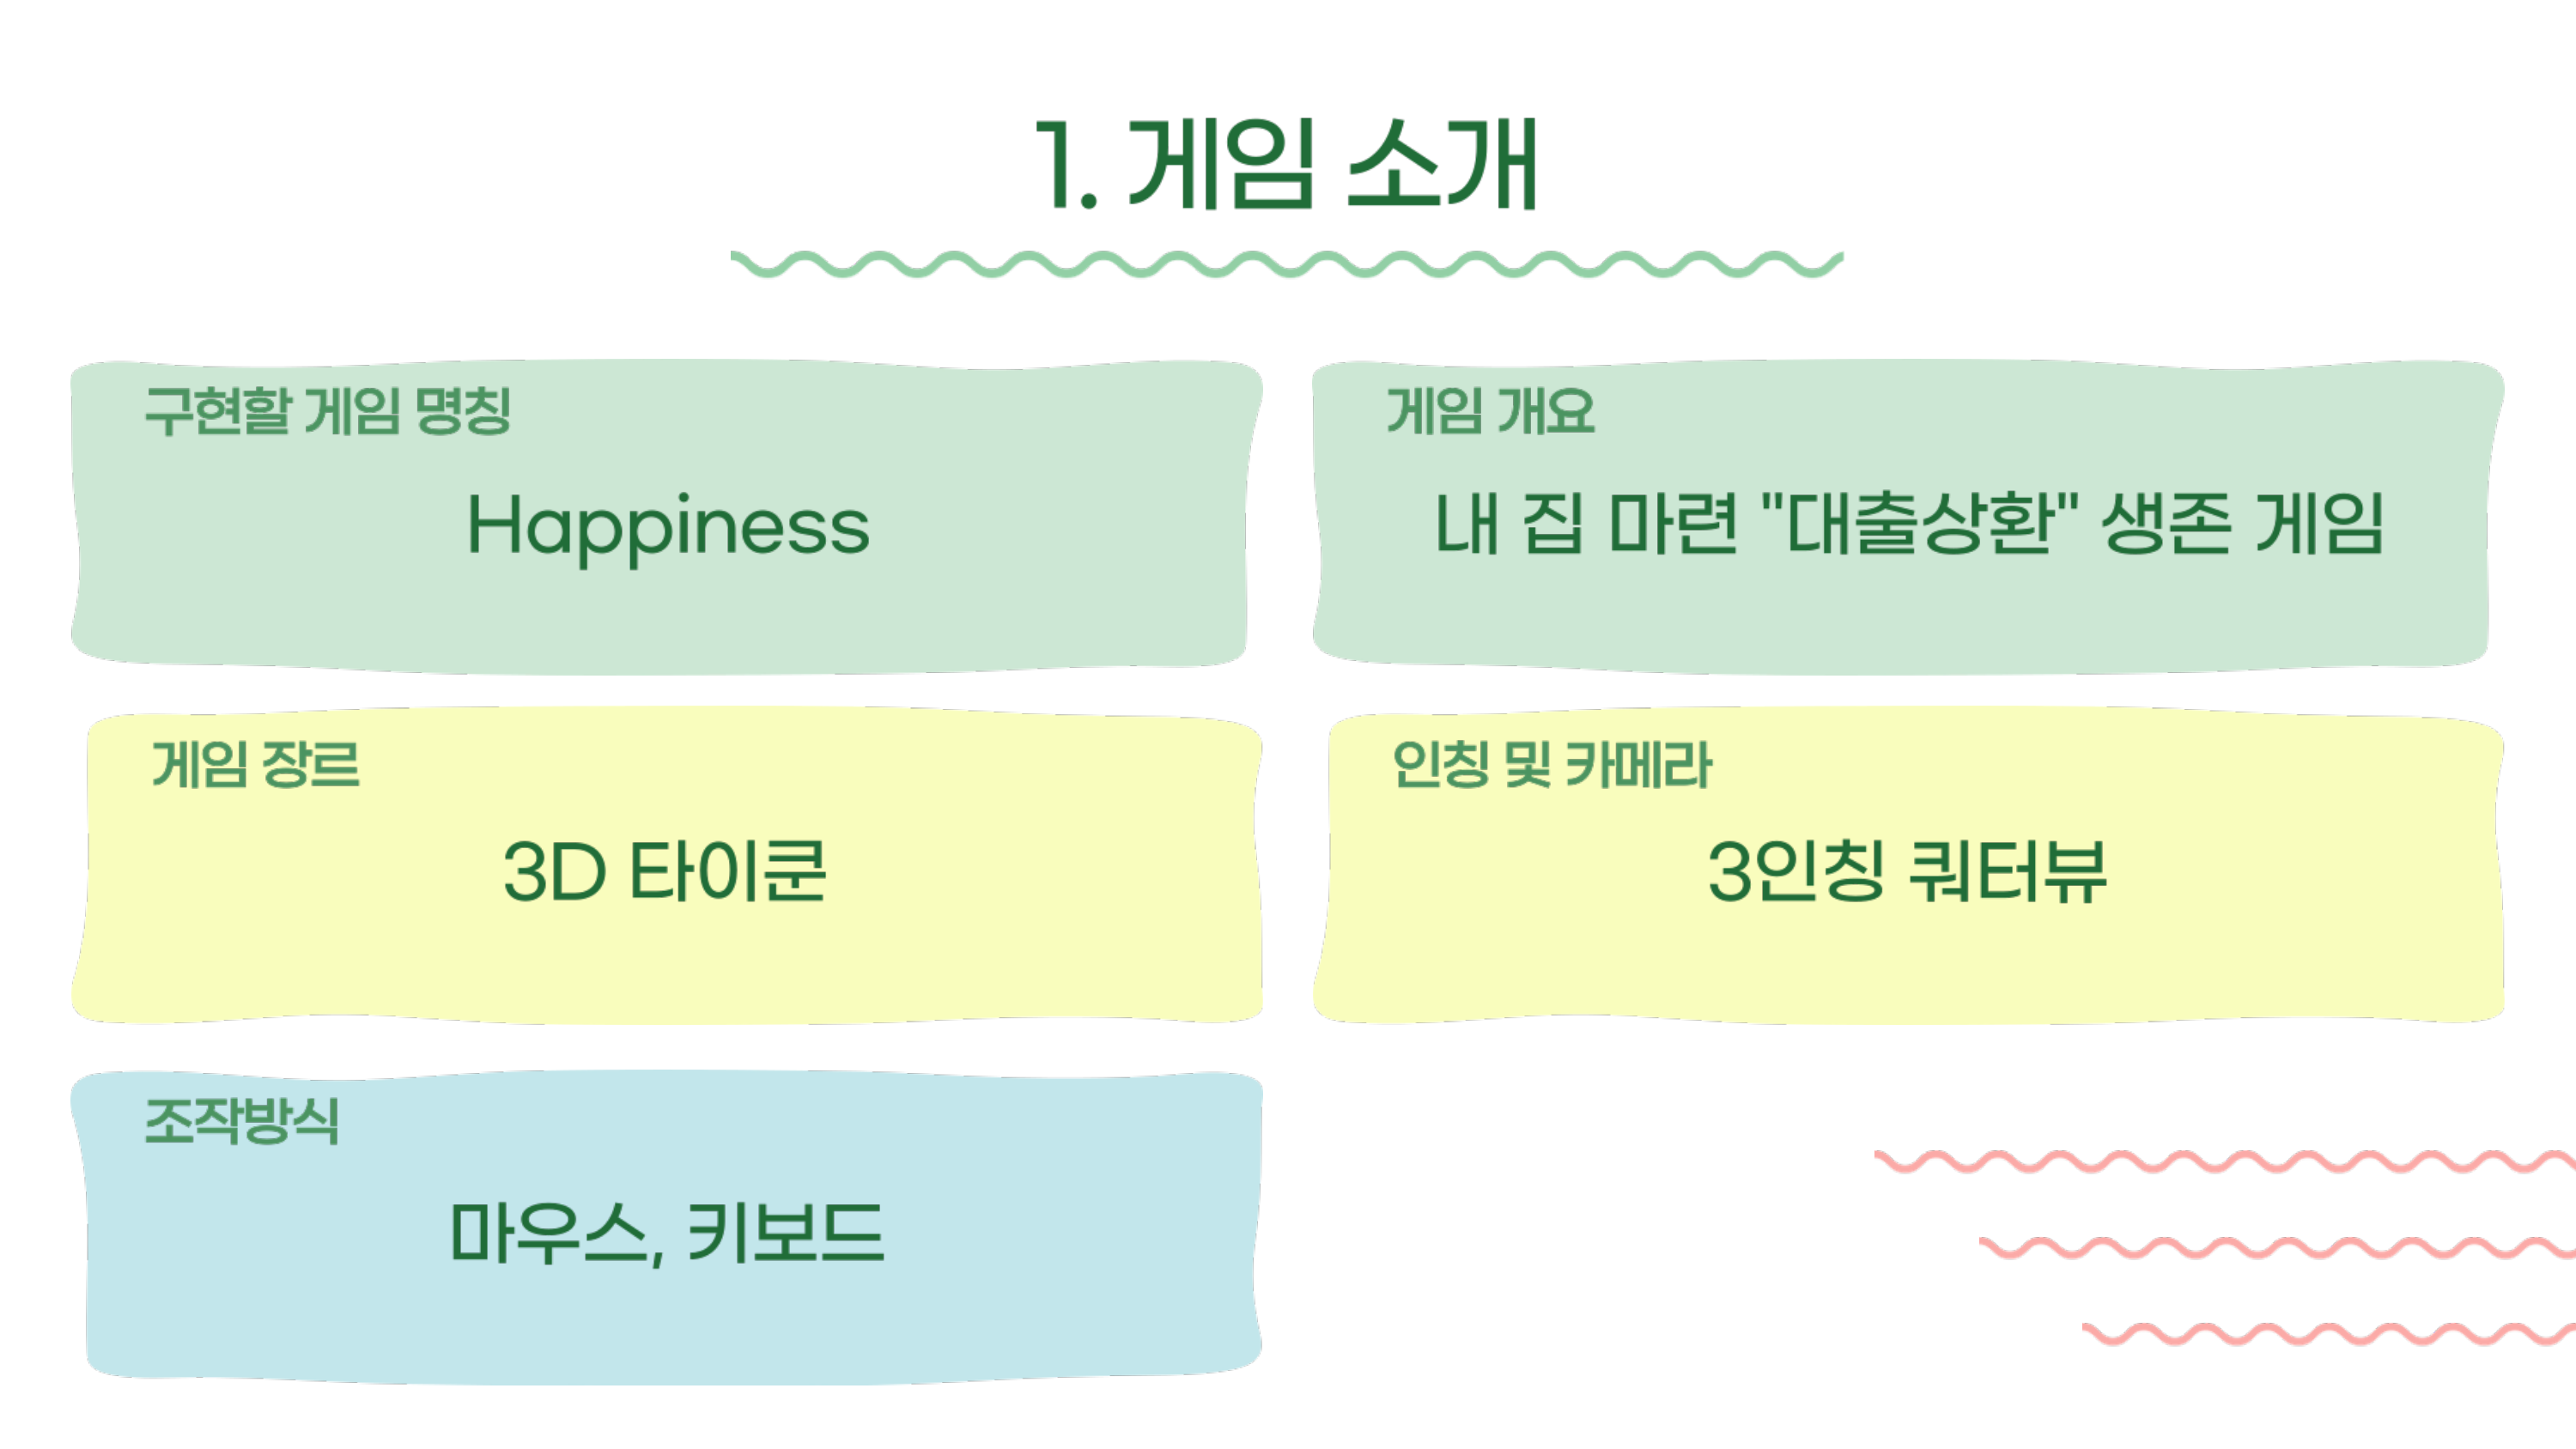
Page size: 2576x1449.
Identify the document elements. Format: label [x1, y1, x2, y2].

picture [136, 1081, 361, 1170]
picture [136, 816, 860, 935]
text_box [1874, 1149, 2576, 1175]
text_box [70, 1069, 1263, 1385]
text_box [1312, 359, 2506, 676]
text_box [731, 250, 1844, 281]
picture [1384, 724, 1738, 813]
text_box [1979, 1235, 2576, 1262]
picture [1377, 371, 1619, 459]
picture [1380, 470, 2414, 587]
text_box [70, 705, 1263, 1025]
picture [1377, 816, 2139, 936]
picture [136, 371, 533, 460]
picture [142, 724, 384, 813]
text_box [2081, 1322, 2576, 1348]
picture [138, 470, 902, 603]
picture [136, 1179, 916, 1303]
text_box [1312, 705, 2506, 1025]
picture [811, 83, 1583, 250]
text_box [70, 359, 1263, 676]
